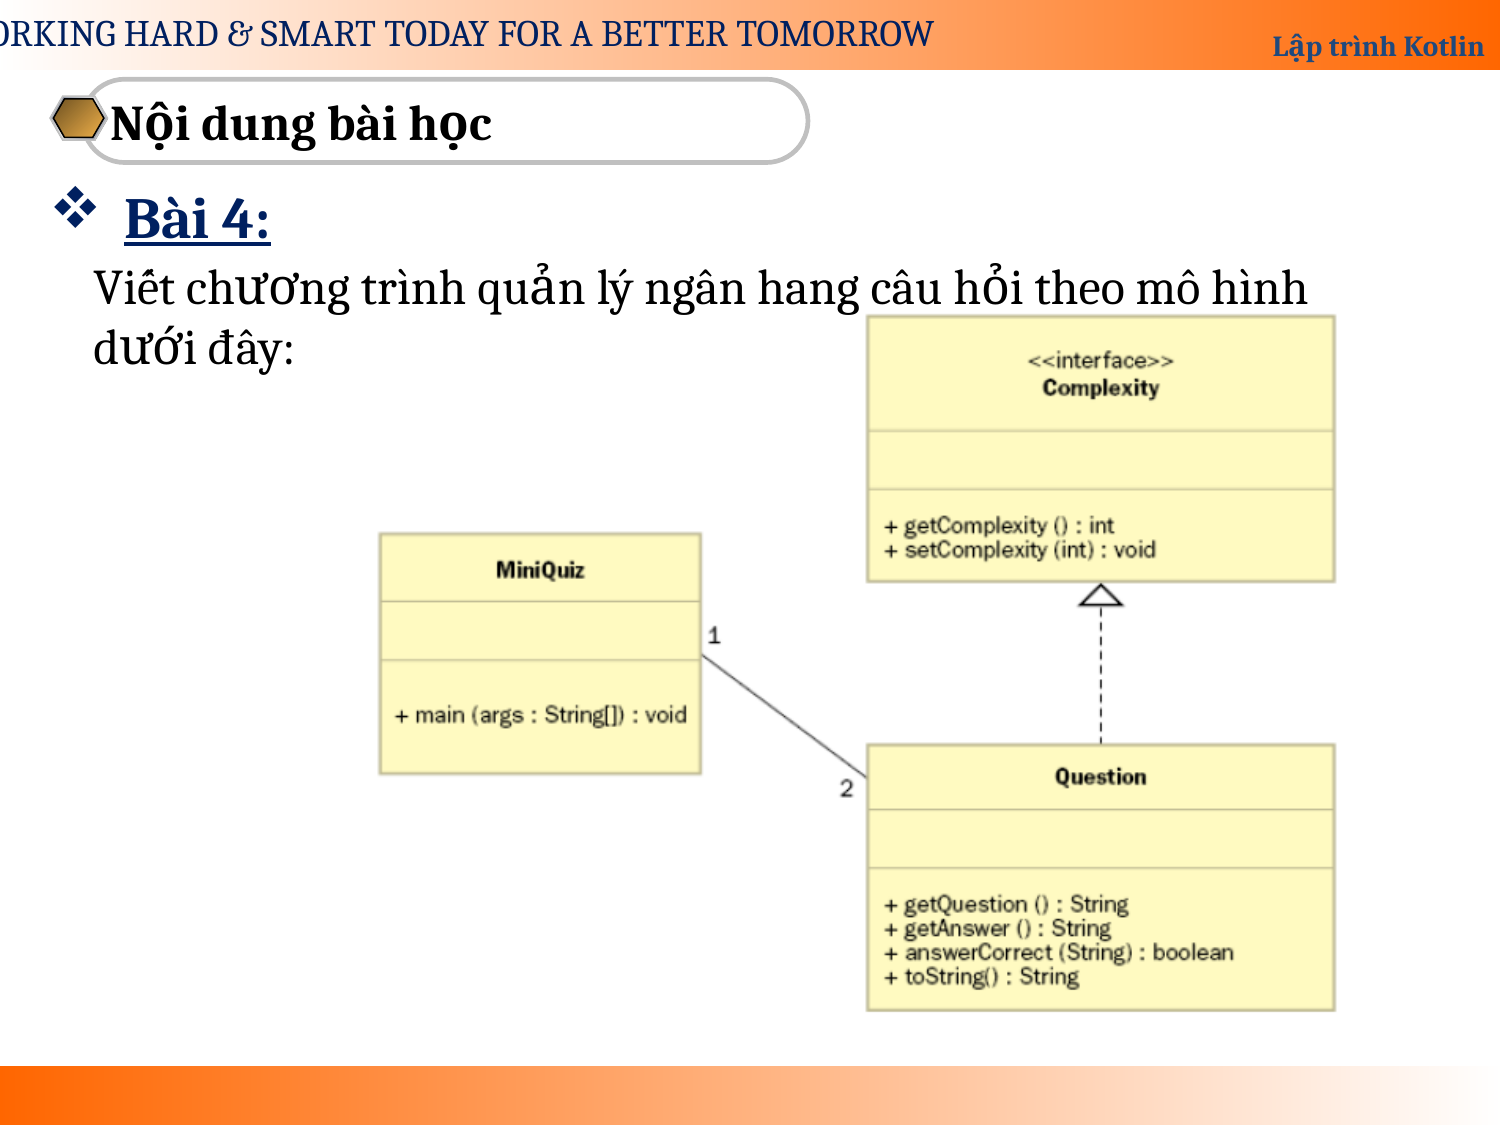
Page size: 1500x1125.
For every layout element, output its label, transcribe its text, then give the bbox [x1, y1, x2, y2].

text_box Bài 4: [34, 172, 1500, 388]
text_box Viết chương trình quản lý ngân hang câu hỏi theo mô hình dưới đây: [78, 246, 1438, 382]
picture [362, 286, 1354, 1020]
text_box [49, 78, 809, 163]
